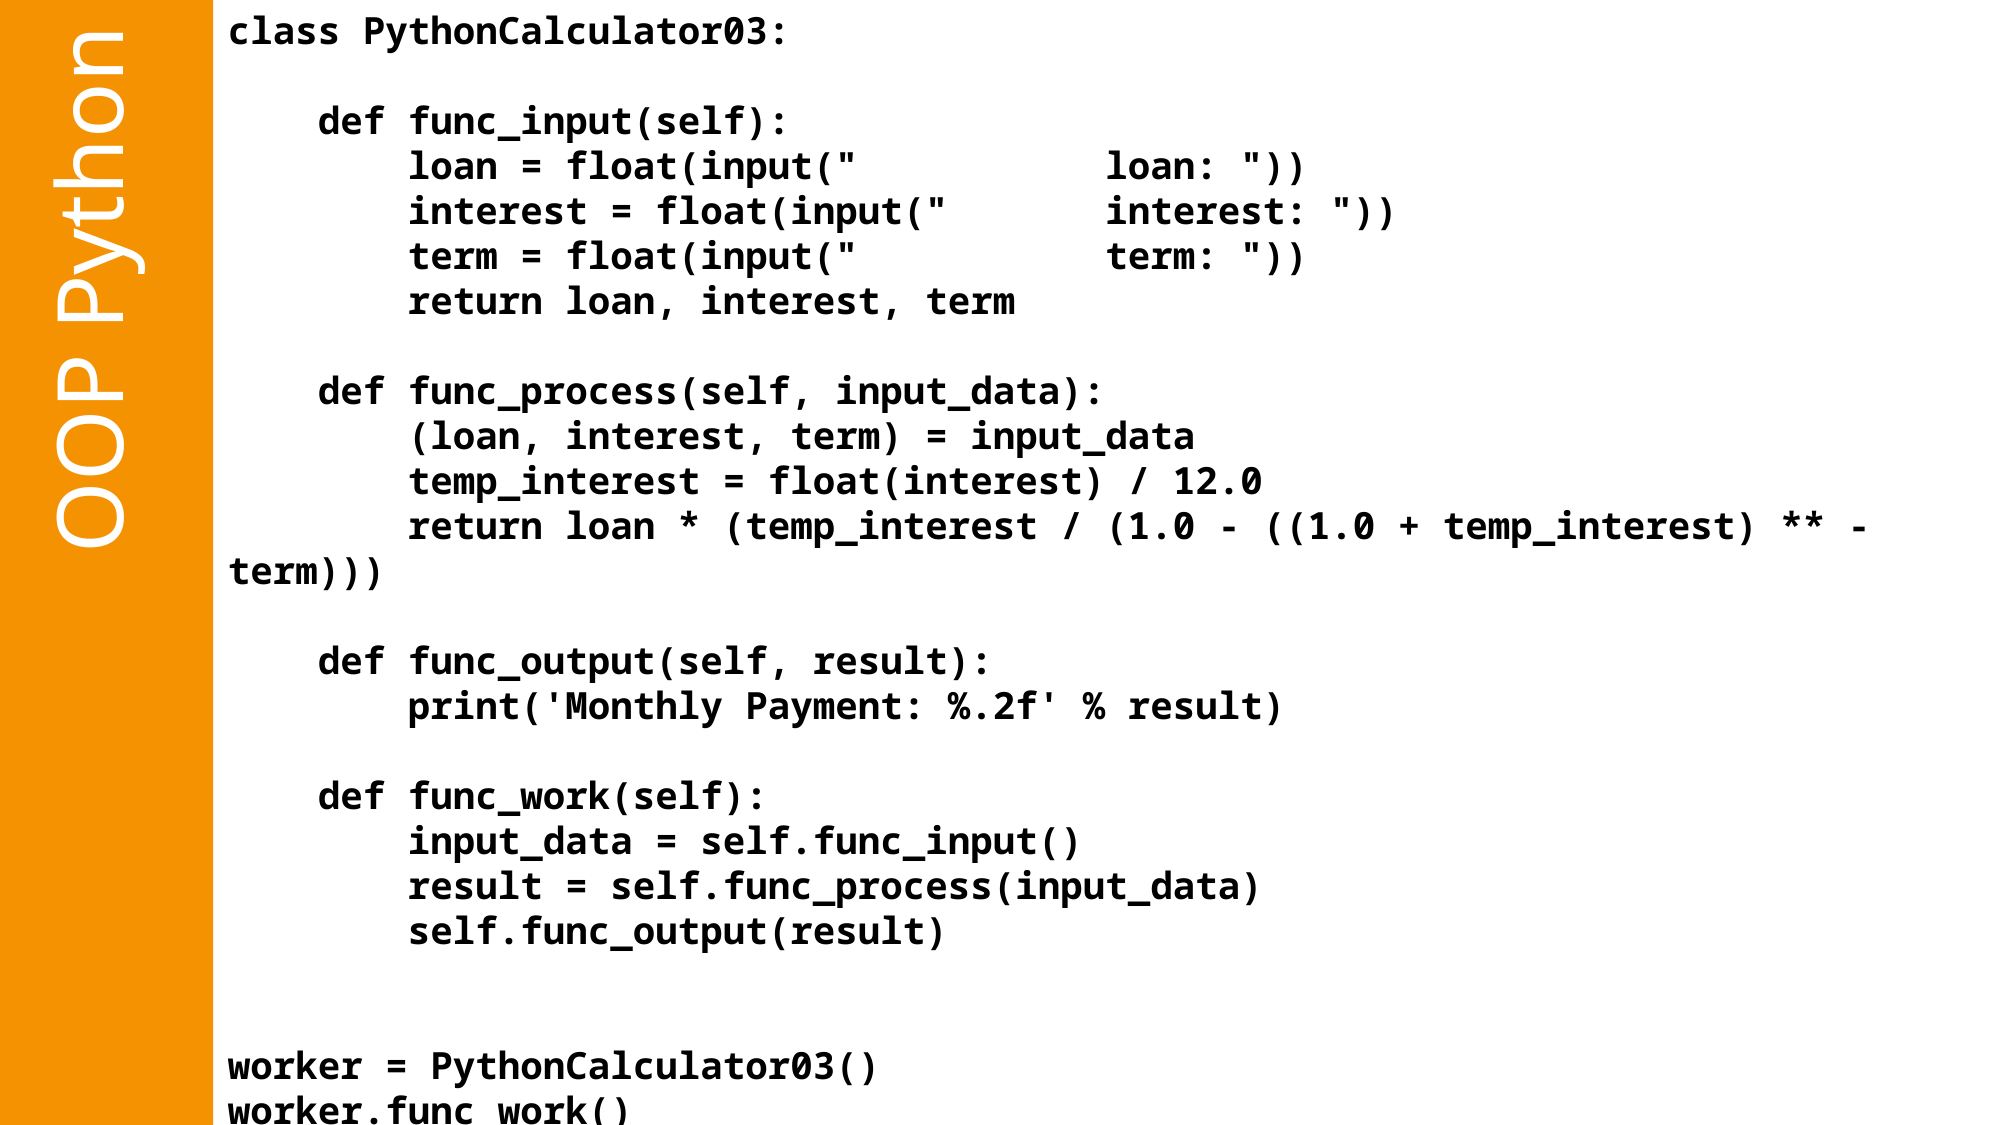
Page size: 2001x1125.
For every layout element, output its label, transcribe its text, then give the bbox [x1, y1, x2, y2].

text_box OOP Python [37, 0, 255, 568]
text_box class PythonCalculator03: def func_input(self): loan = float(input(" loan: ")) interest = float(input(" interest: ")) term = float(input(" term: ")) return loan, interest, term def func_process(self, input_data): (loan, interest, term) = input_data temp_interest = float(interest) / 12.0 return loan * (temp_interest / (1.0 - ((1.0 + temp_interest) ** -term))) def func_output(self, result): print('Monthly Payment: %.2f' % result) def func_work(self): input_data = self.func_input() result = self.func_process(input_data) self.func_output(result) worker = PythonCalculator03() worker.func_work() [214, 0, 1977, 1125]
text_box [0, 0, 214, 1125]
